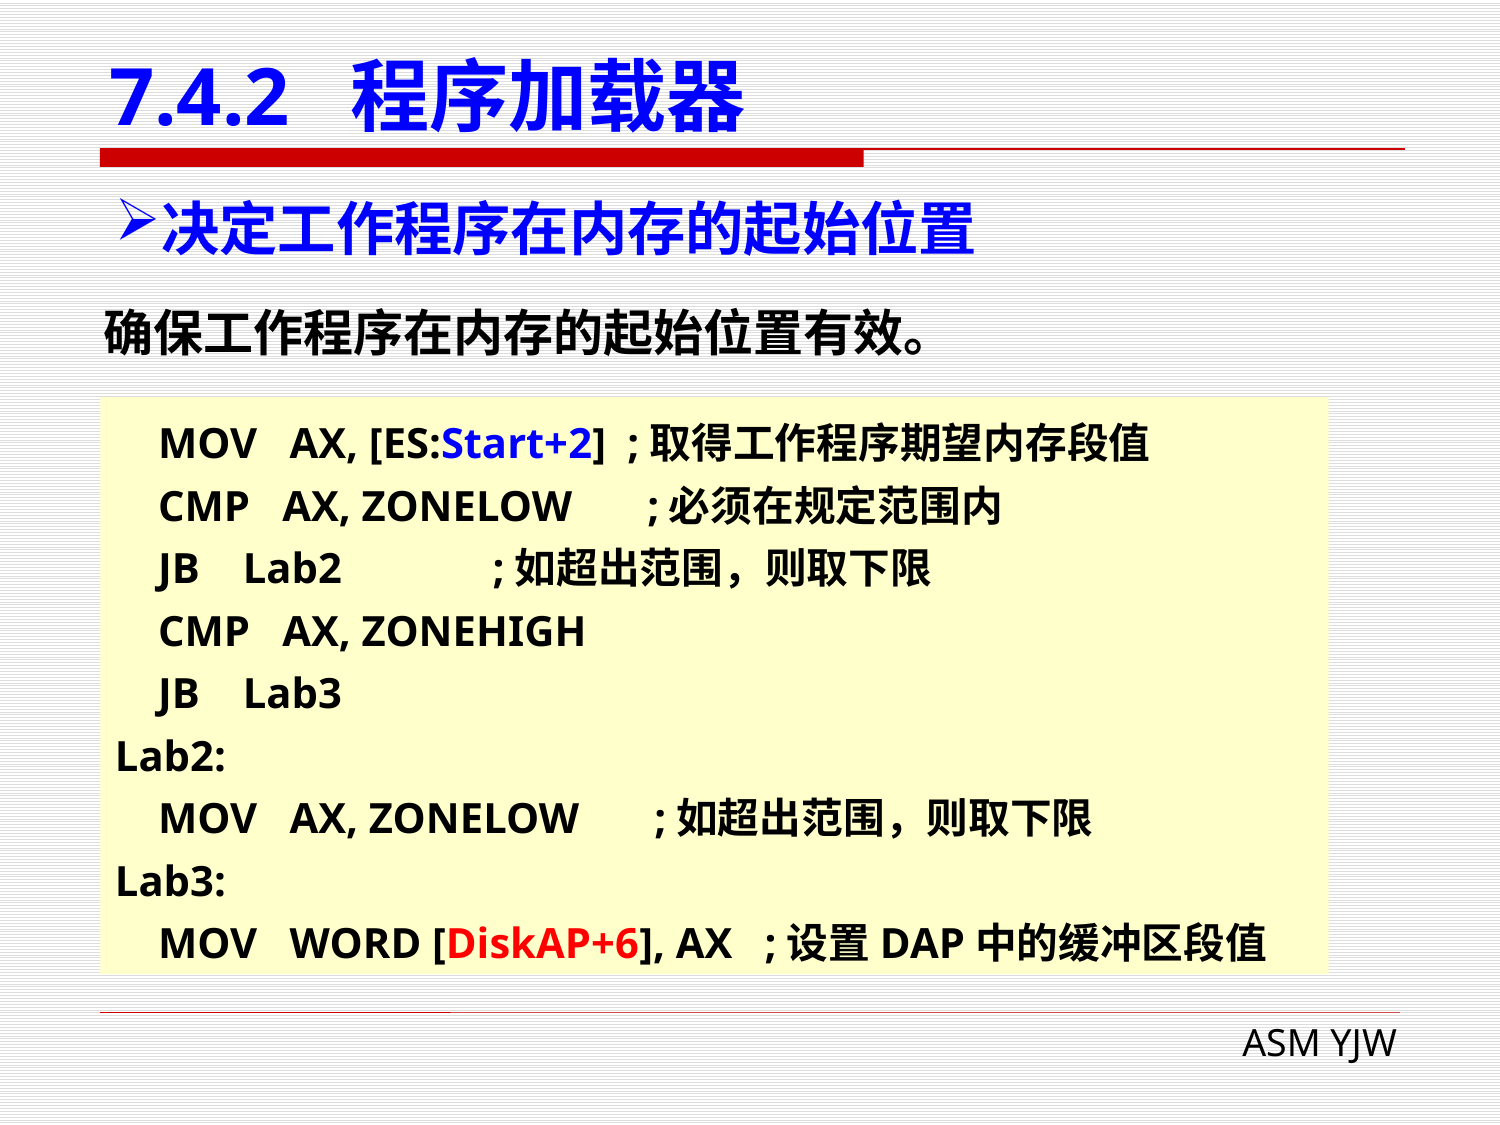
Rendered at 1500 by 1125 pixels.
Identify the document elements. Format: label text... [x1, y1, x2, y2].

title 7.4.2 程序加载器 [94, 50, 1407, 149]
text_box 决定工作程序在内存的起始位置 [100, 184, 1400, 270]
text_box MOV AX, [ES:Start+2] ;取得工作程序期望内存段值 CMP AX, ZONELOW ;必须在规定范围内 JB Lab2 ;如超出范围，则取下限 CMP AX, ZONEHIGH JB Lab3 Lab2: MOV AX, ZONELOW ;如超出范围，则取下限 Lab3: MOV WORD [DiskAP+6], AX ;设置DAP中的缓冲区段值 [100, 397, 1329, 975]
text_box 确保工作程序在内存的起始位置有效。 [88, 278, 1388, 369]
